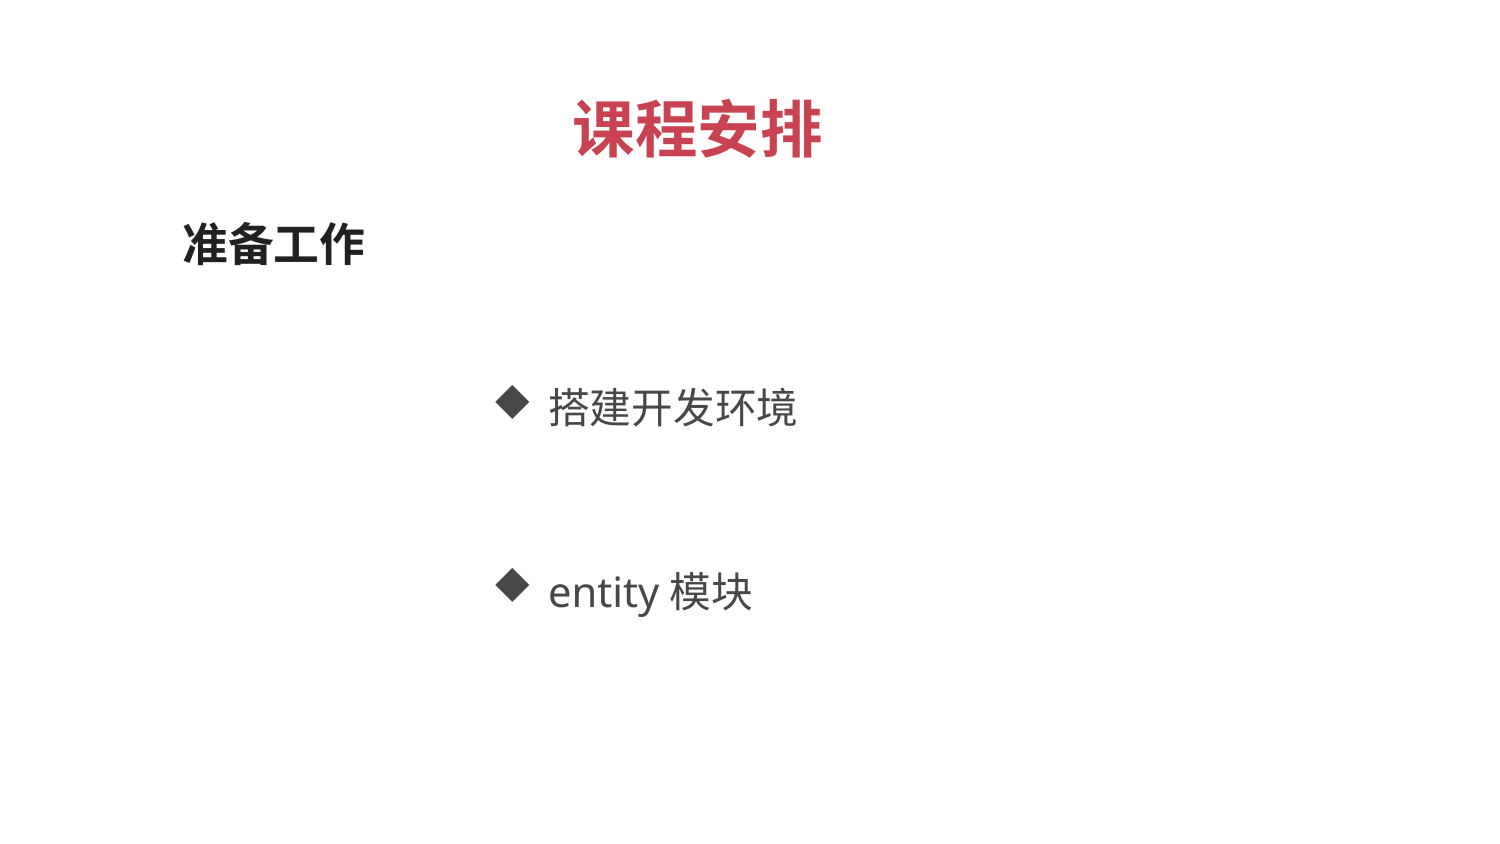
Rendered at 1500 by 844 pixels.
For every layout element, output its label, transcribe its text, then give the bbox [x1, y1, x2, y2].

text_box 课程安排 [557, 82, 838, 173]
text_box 搭建开发环境 [401, 374, 972, 440]
text_box entity模块 [401, 558, 1365, 623]
text_box 准备工作 [145, 201, 1461, 285]
